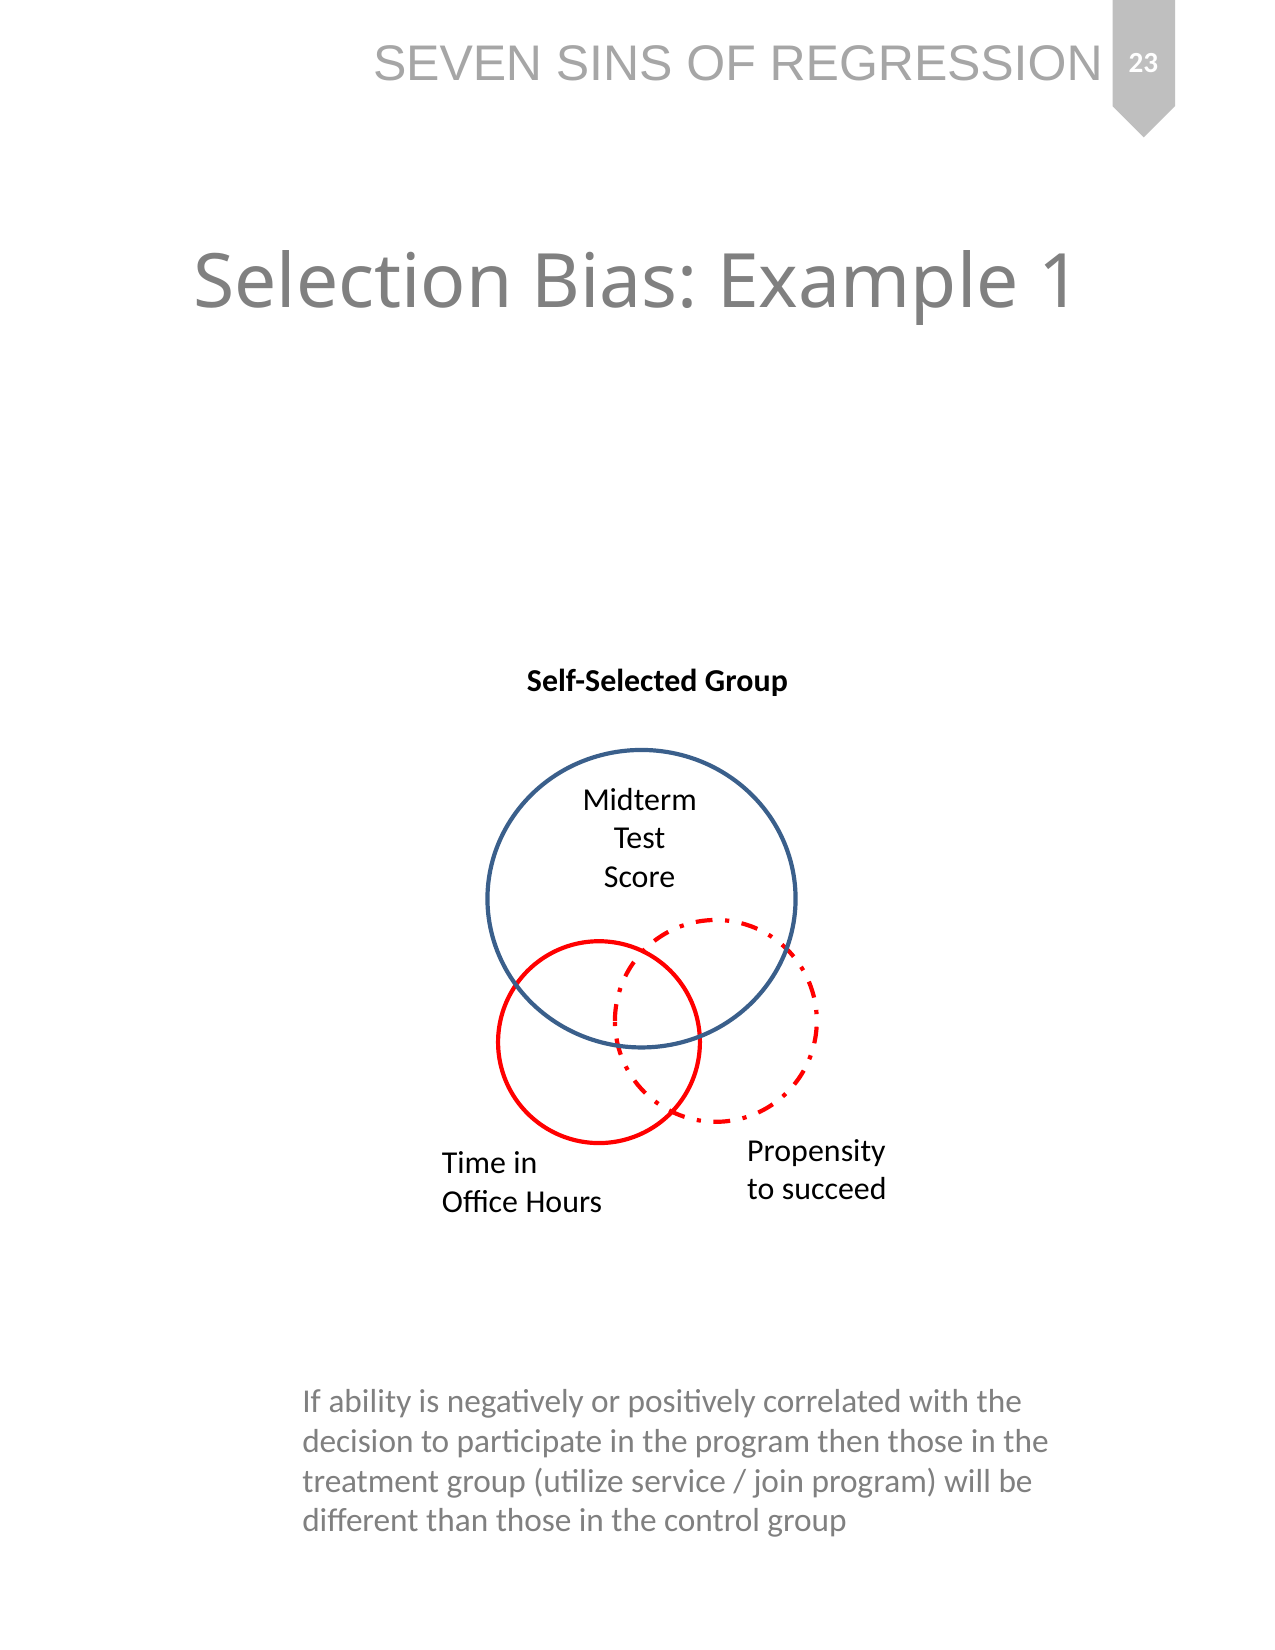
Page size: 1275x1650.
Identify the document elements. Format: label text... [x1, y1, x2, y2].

text_box [495, 985, 672, 1144]
text_box Self-Selected Group [512, 651, 804, 705]
text_box Midterm Test Score [567, 771, 712, 901]
text_box Time in Office Hours [427, 1134, 618, 1226]
title Selection Bias: Example 1 [63, 140, 1212, 415]
slide_number 23 [1093, 17, 1194, 105]
text_box [616, 949, 819, 1124]
text_box Propensity to succeed [732, 1121, 902, 1214]
text_box [485, 747, 798, 1050]
text_box If ability is negatively or positively correlated with the decision to participate in the program then those in the treatment group (utilize service / join program) will be different than those in the control group [287, 1371, 1069, 1546]
